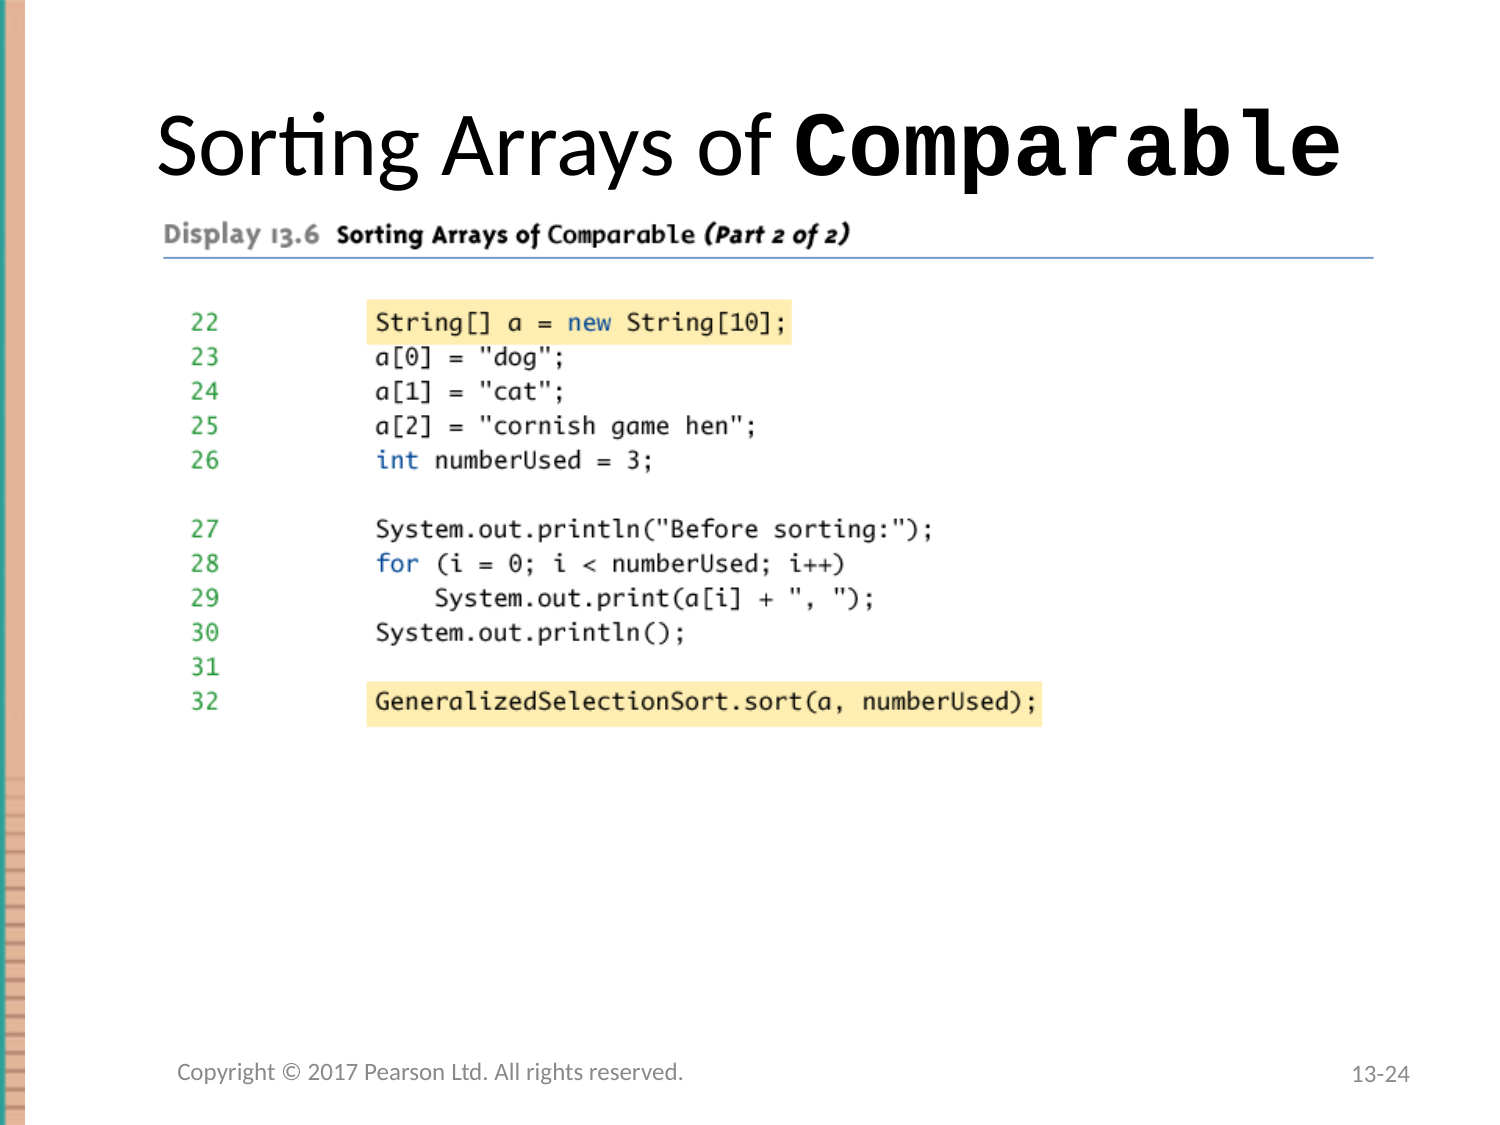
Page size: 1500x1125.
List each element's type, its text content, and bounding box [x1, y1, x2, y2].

footer Copyright © 2017 Pearson Ltd. All rights reserved. [75, 1040, 788, 1100]
slide_number 13-24 [1074, 1042, 1425, 1103]
picture [0, 0, 25, 1125]
picture [148, 212, 1388, 746]
title Sorting Arrays of Comparable [75, 45, 1425, 233]
